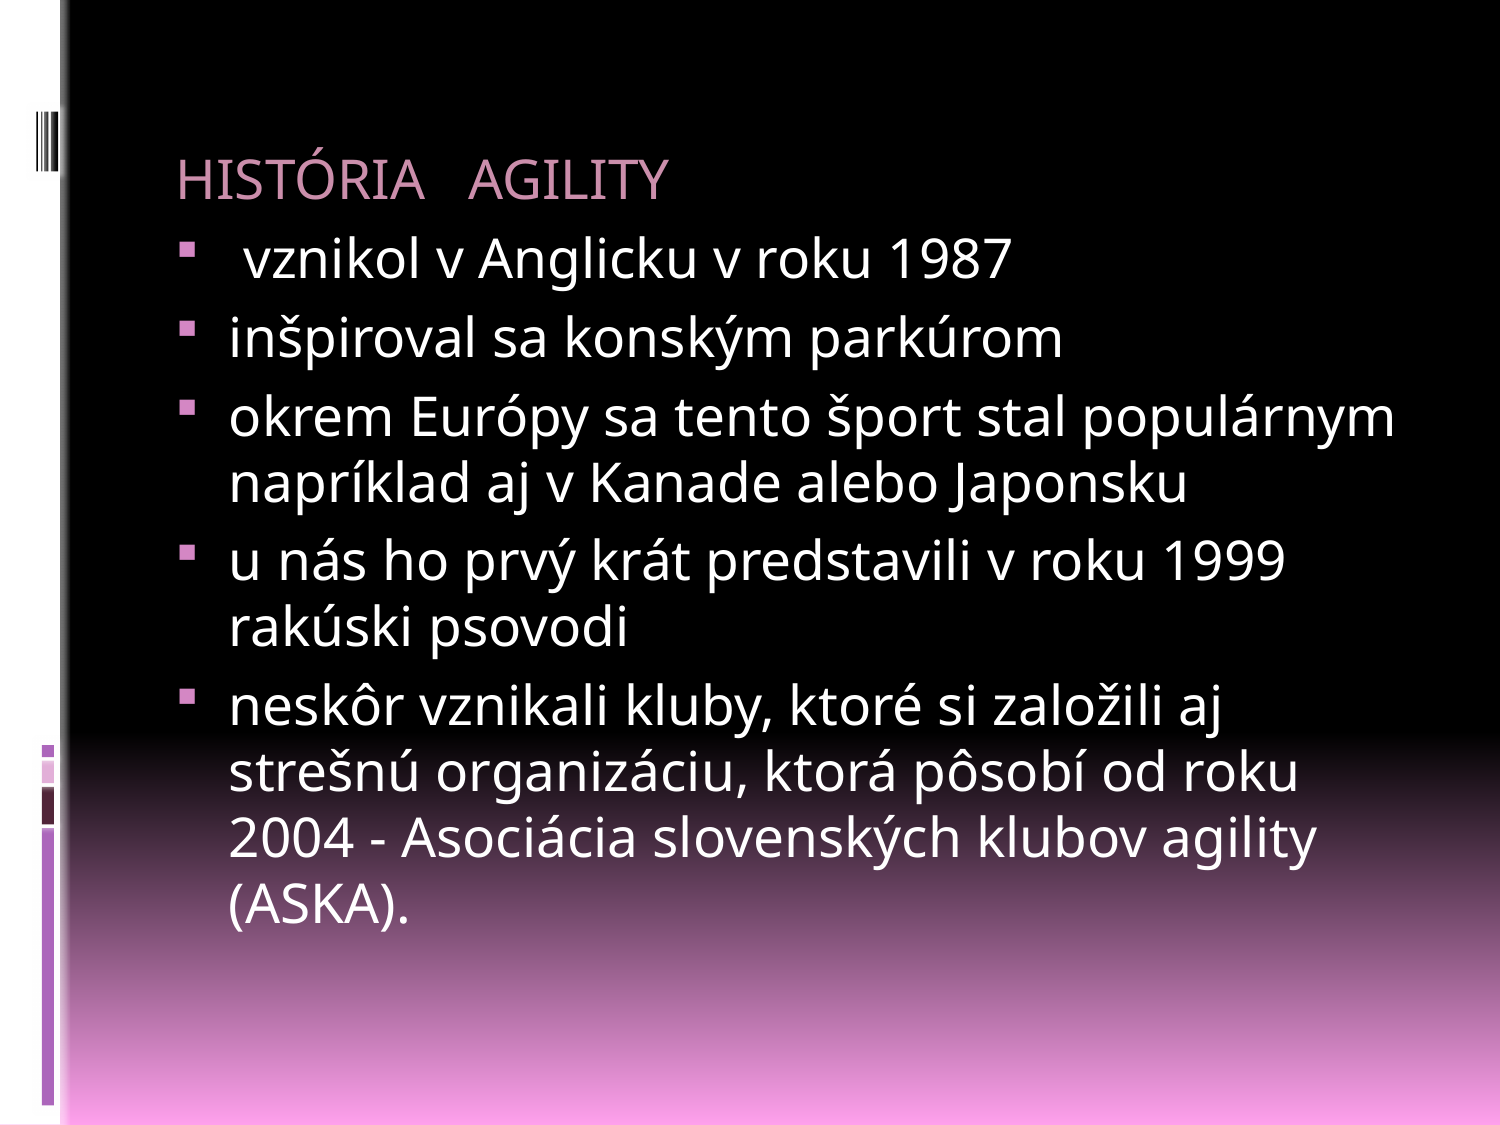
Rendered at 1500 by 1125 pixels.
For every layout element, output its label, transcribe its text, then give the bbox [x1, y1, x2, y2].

list HISTÓRIA AGILITY vznikol v Anglicku v roku 1987 inšpiroval sa konským parkúrom okrem Európy sa tento šport stal populárnym napríklad aj v Kanade alebo Japonsku u nás ho prvý krát predstavili v roku 1999 rakúski psovodi neskôr vznikali kluby, ktoré si založili aj strešnú organizáciu, ktorá pôsobí od roku 2004 - Asociácia slovenských klubov agility (ASKA). [150, 58, 1425, 1043]
